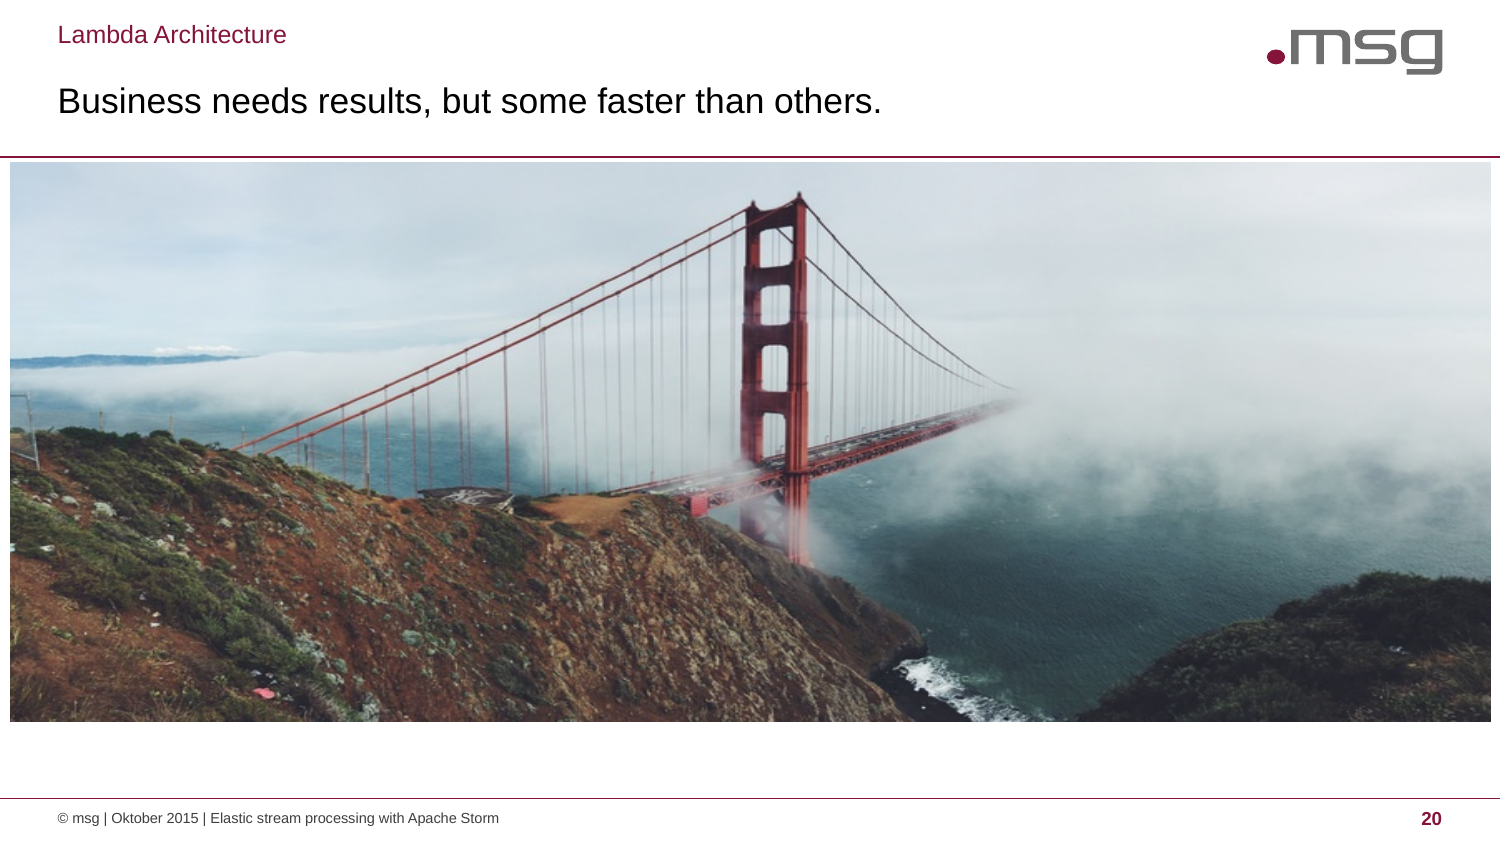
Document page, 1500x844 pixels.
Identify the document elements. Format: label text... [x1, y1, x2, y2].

picture [10, 162, 1491, 723]
slide_number 20 [1371, 809, 1443, 826]
footer © msg | Oktober 2015 | Elastic stream processing with Apache Storm [57, 809, 1187, 826]
list Lambda Architecture [57, 16, 1187, 50]
title Business needs results, but some faster than others. [57, 50, 1187, 154]
